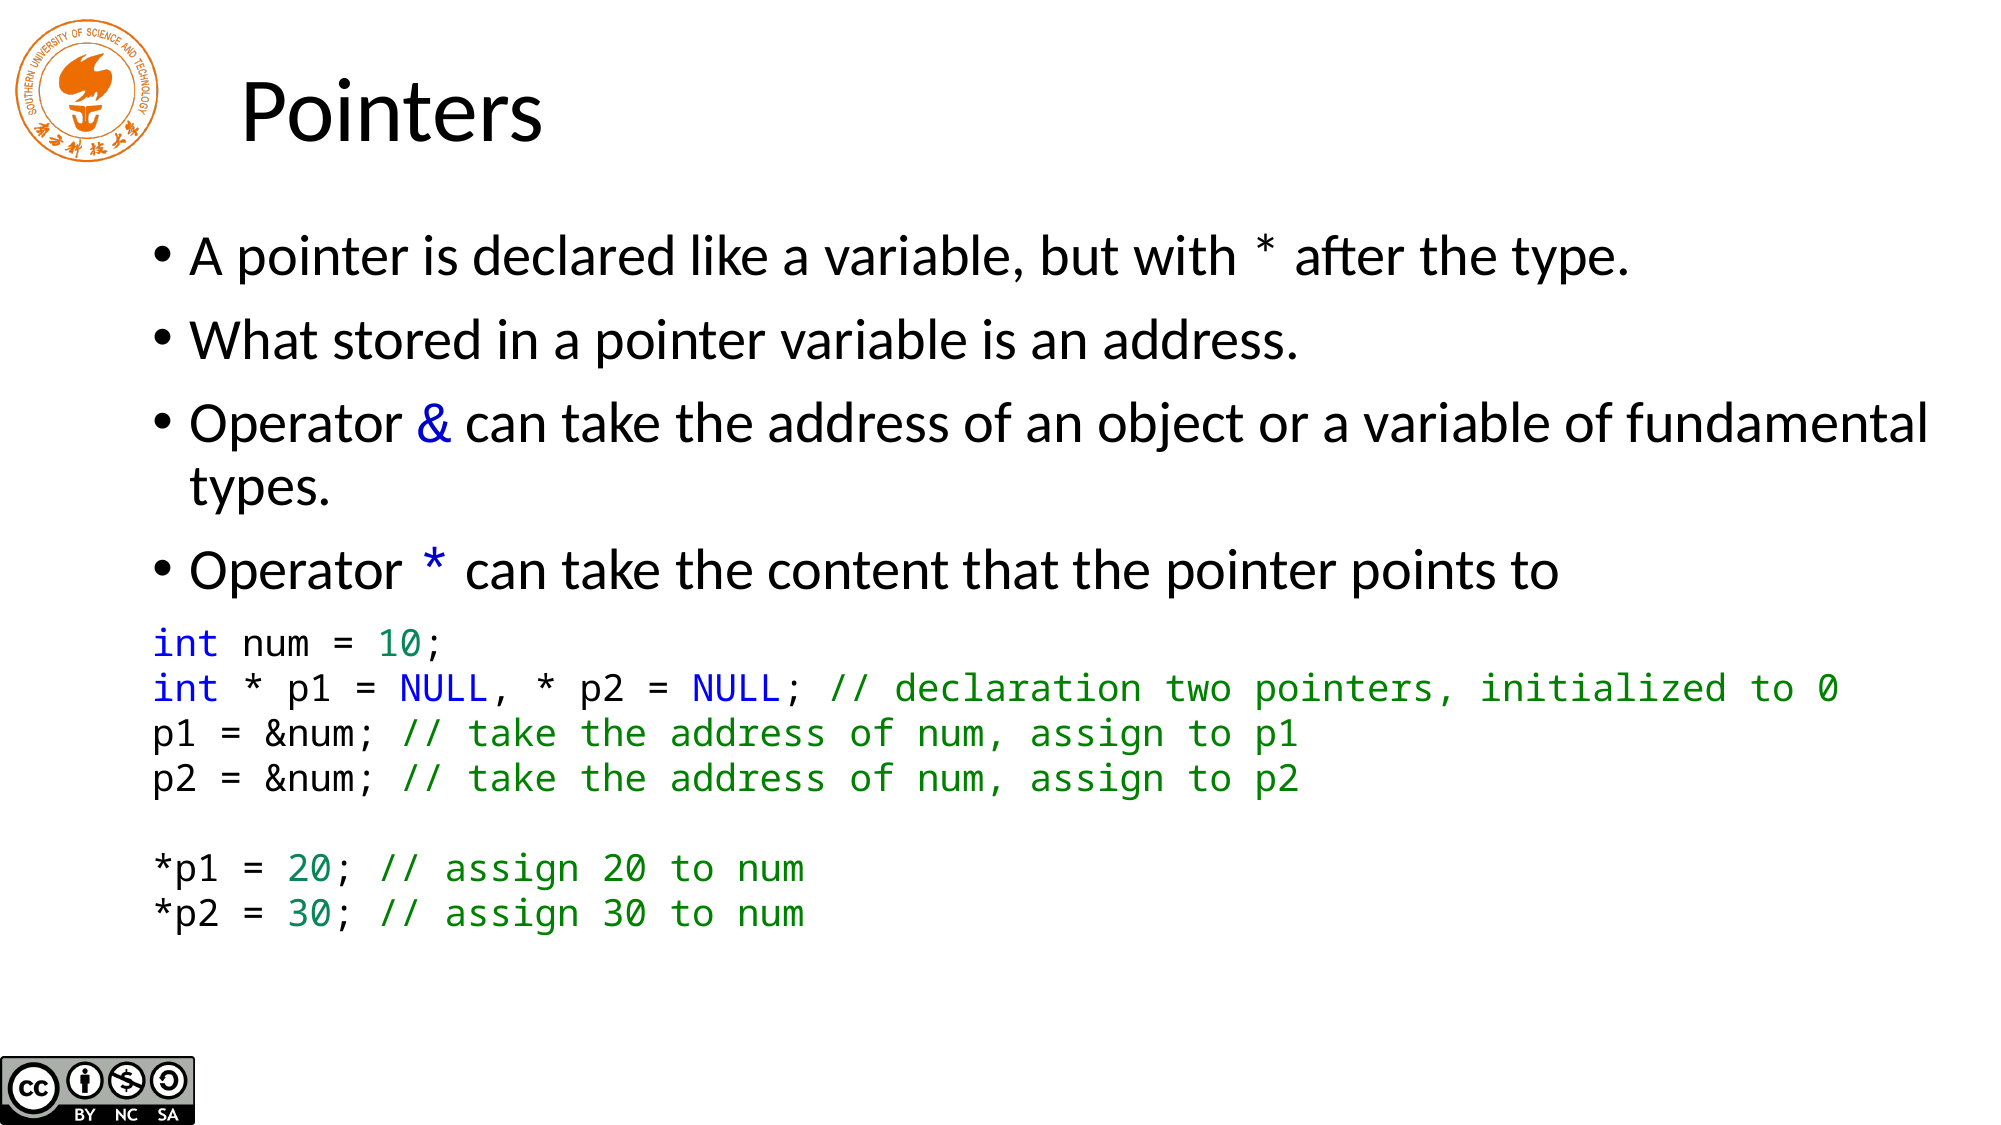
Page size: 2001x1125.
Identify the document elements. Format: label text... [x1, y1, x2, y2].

text_box int num = 10; int * p1 = NULL, * p2 = NULL; // declaration two pointers, initialized to 0 p1 = &num; // take the address of num, assign to p1 p2 = &num; // take the address of num, assign to p2 *p1 = 20; // assign 20 to num *p2 = 30; // assign 30 to num [137, 611, 1882, 942]
title Pointers [225, 43, 1951, 181]
picture [10, 0, 170, 166]
list A pointer is declared like a variable, but with * after the type. What stored in a pointer variable is an address. Operator & can take the address of an object or a variable of fundamental types. Operator * can take the content that the pointer points to [137, 217, 1951, 612]
picture [0, 1056, 195, 1125]
